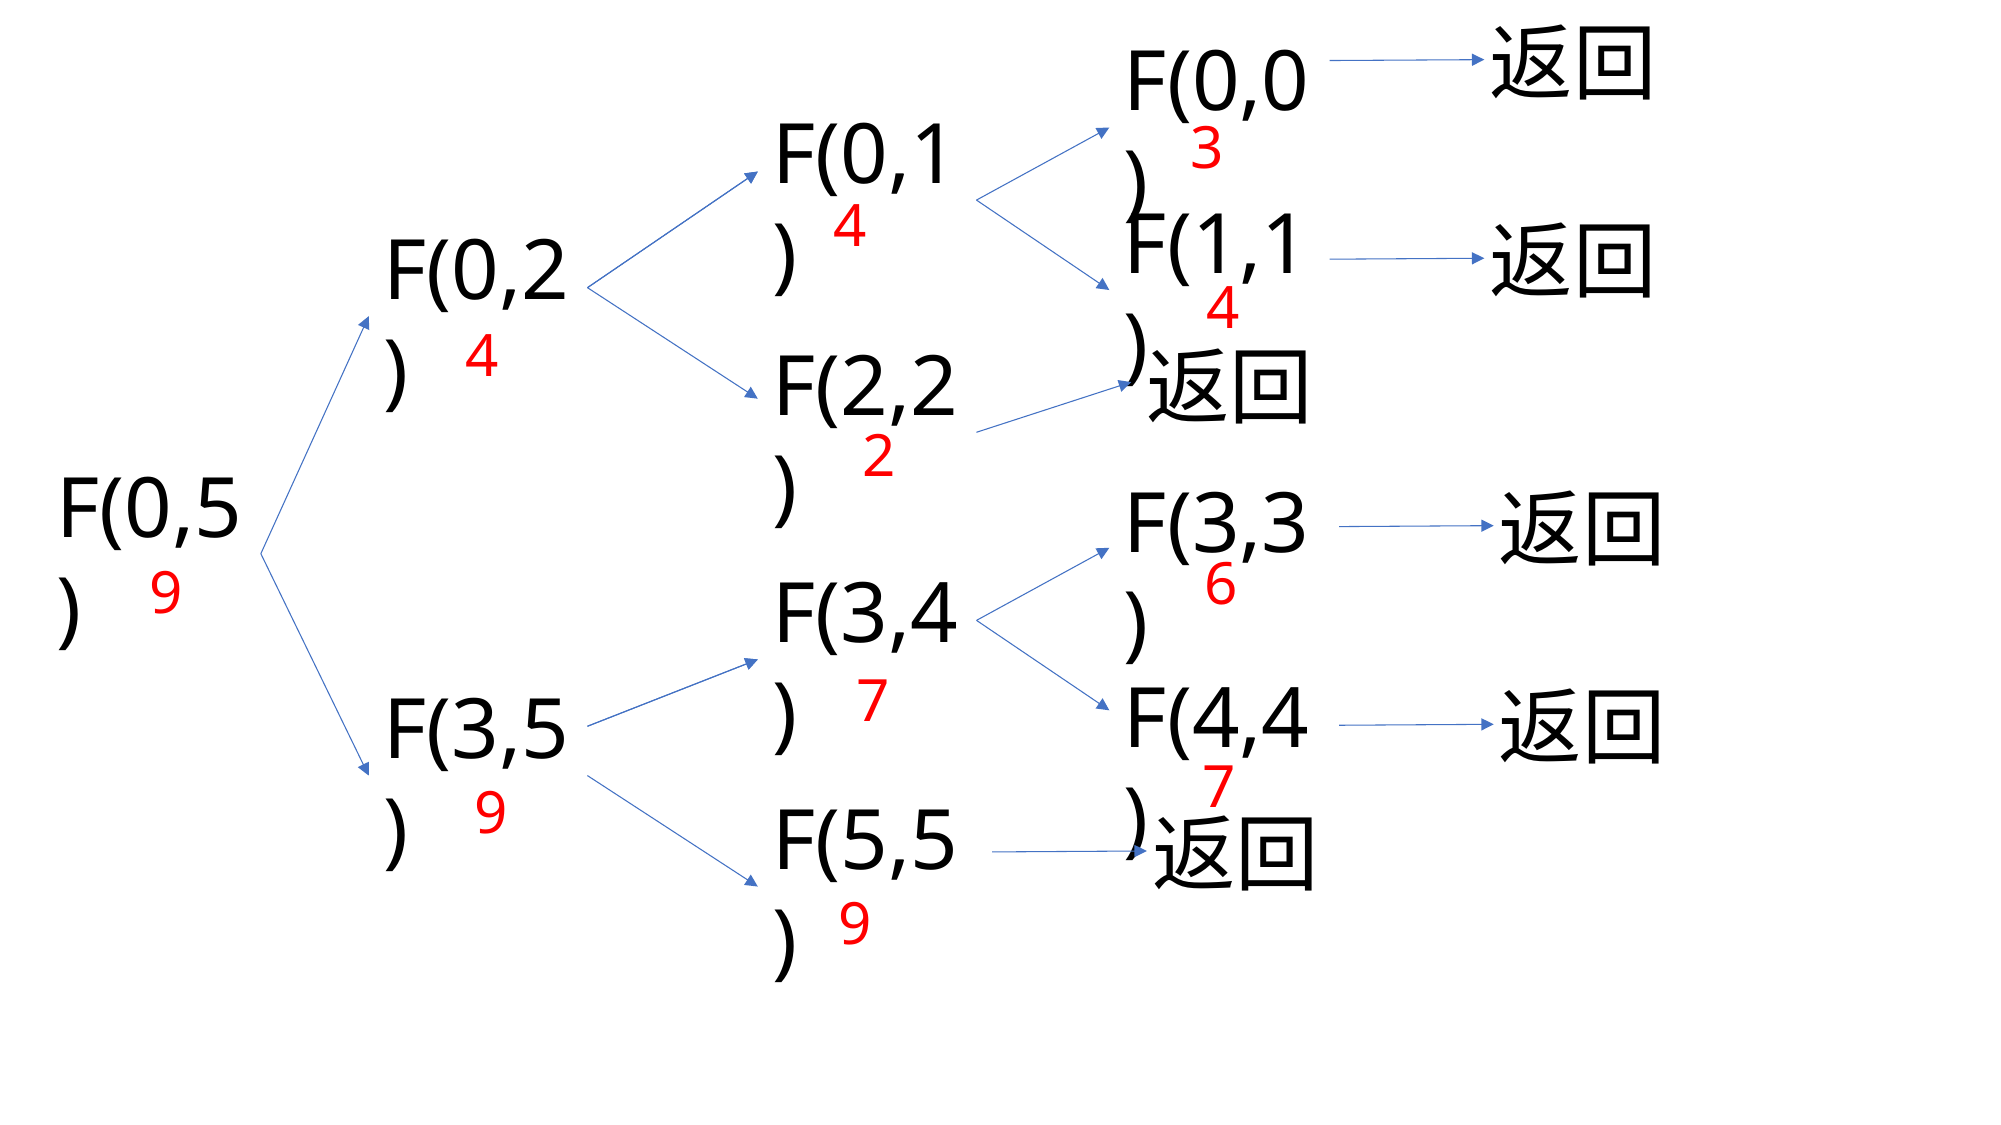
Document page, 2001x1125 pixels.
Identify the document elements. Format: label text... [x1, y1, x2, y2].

text_box 3 [1175, 102, 1262, 188]
text_box 返回 [1137, 793, 1357, 909]
text_box F(3,4) [757, 552, 977, 767]
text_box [976, 547, 1110, 620]
text_box F(0,0) [1109, 20, 1328, 182]
text_box 4 [1191, 263, 1278, 348]
text_box F(1,1) [1109, 182, 1328, 382]
text_box F(3,3) [1109, 461, 1328, 656]
text_box 7 [1187, 741, 1274, 827]
text_box 返回 [1484, 667, 1703, 782]
text_box 9 [460, 767, 547, 853]
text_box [260, 266, 369, 504]
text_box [976, 620, 1110, 711]
text_box 返回 [1484, 468, 1703, 584]
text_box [587, 726, 758, 838]
text_box F(4,4) [1109, 656, 1328, 850]
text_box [976, 150, 1110, 241]
text_box 9 [824, 878, 911, 964]
text_box F(3,5) [368, 668, 588, 883]
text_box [587, 171, 758, 287]
text_box 返回 [1474, 2, 1694, 118]
text_box F(0,1) [757, 92, 977, 308]
text_box F(0,5) [42, 446, 260, 662]
text_box 4 [818, 180, 905, 266]
text_box 4 [450, 310, 537, 396]
text_box 6 [1189, 538, 1276, 624]
text_box F(4,4) [1109, 852, 1137, 872]
text_box 2 [847, 410, 934, 496]
text_box 9 [134, 547, 221, 633]
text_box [587, 610, 758, 726]
text_box 返回 [1474, 201, 1694, 316]
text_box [587, 287, 758, 399]
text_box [260, 504, 369, 727]
text_box F(0,2) [368, 208, 588, 424]
text_box F(5,5) [757, 779, 977, 994]
text_box F(2,2) [757, 324, 977, 540]
text_box 返回 [1131, 327, 1350, 442]
text_box 7 [842, 655, 929, 741]
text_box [976, 78, 1110, 150]
text_box F(1,1) [1109, 384, 1131, 398]
